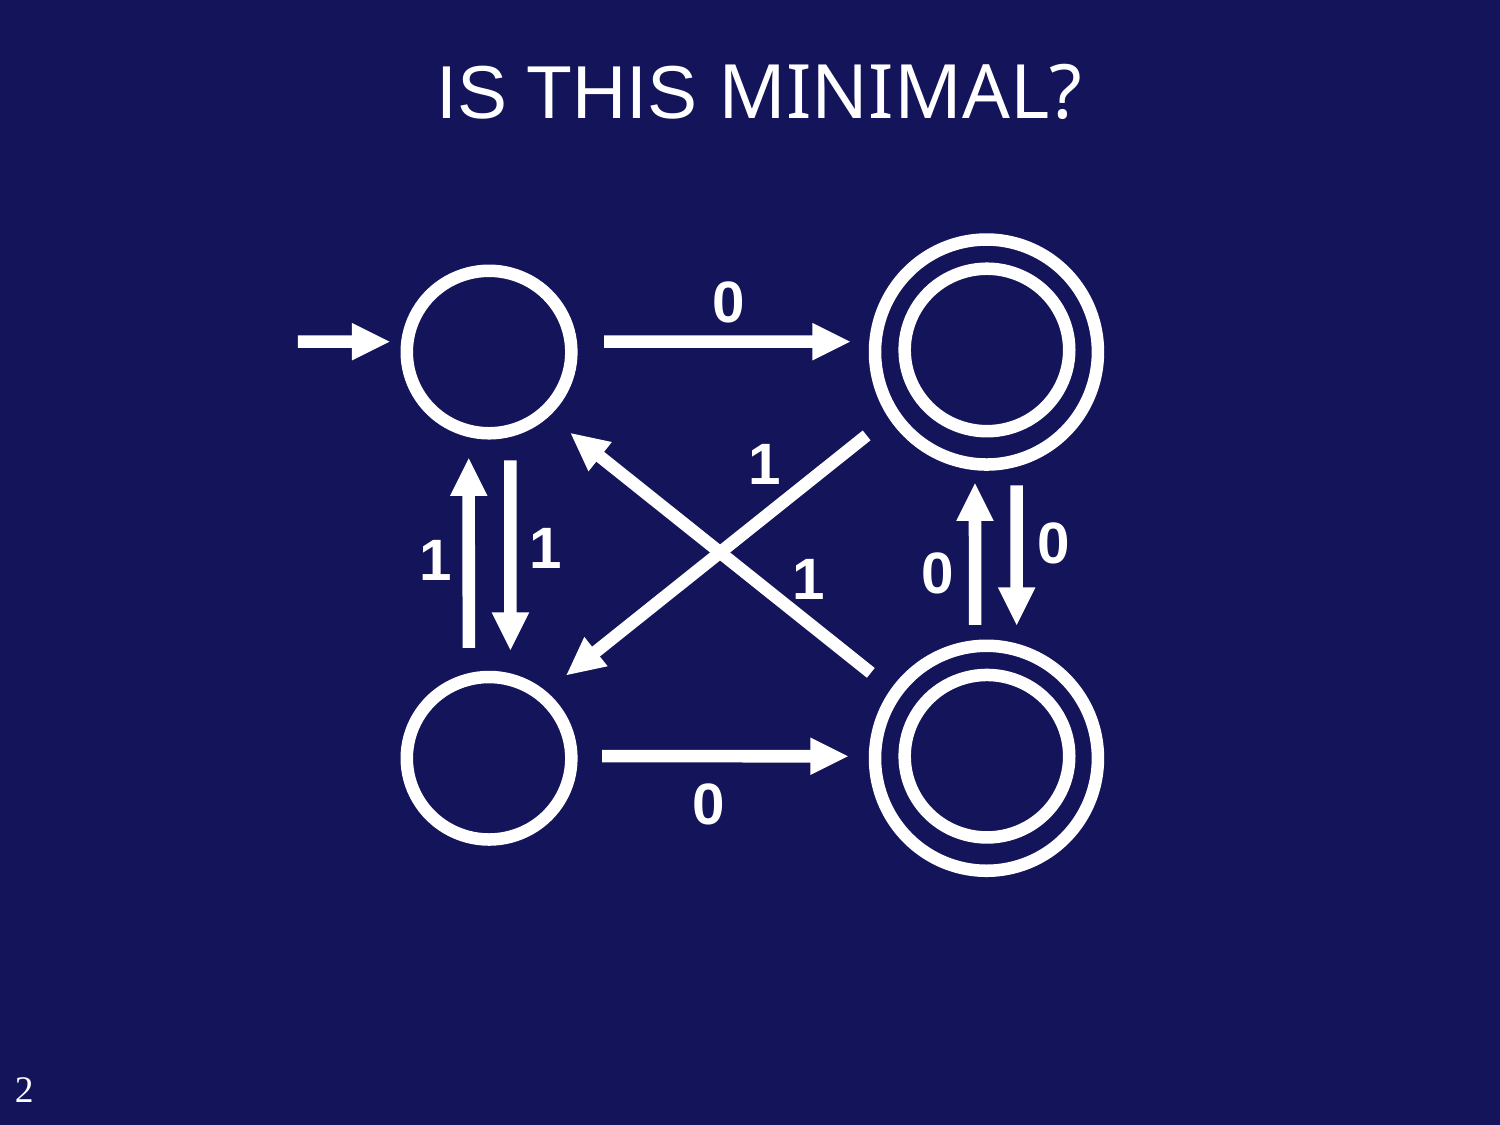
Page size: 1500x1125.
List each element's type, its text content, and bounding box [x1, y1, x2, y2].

text_box IS THIS MINIMAL? [421, 36, 1097, 142]
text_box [297, 239, 1099, 872]
